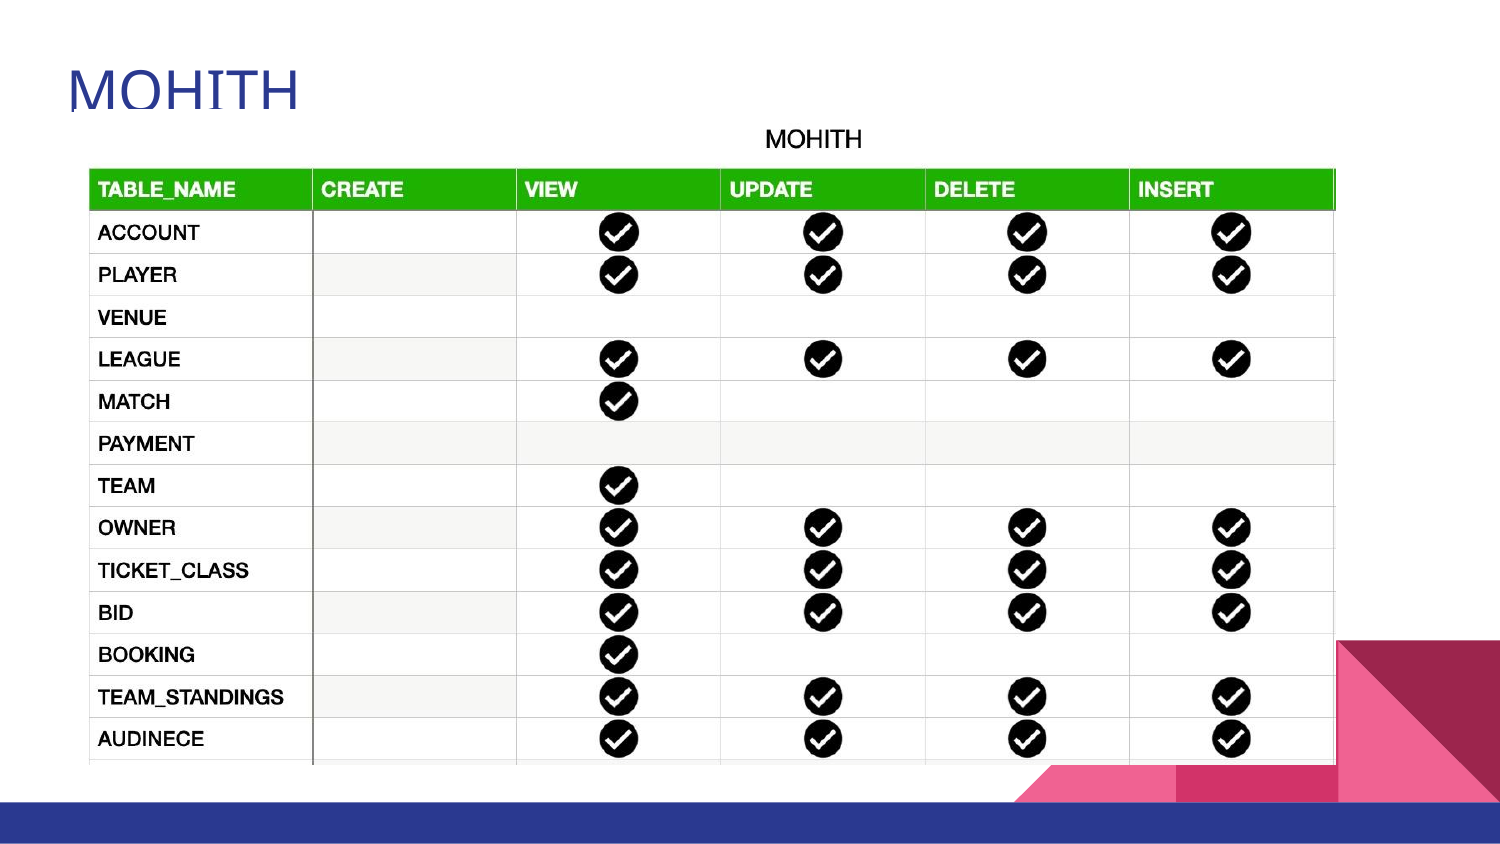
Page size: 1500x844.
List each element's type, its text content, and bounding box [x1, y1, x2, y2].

picture [74, 109, 1336, 765]
title MOHITH [51, 39, 1449, 140]
